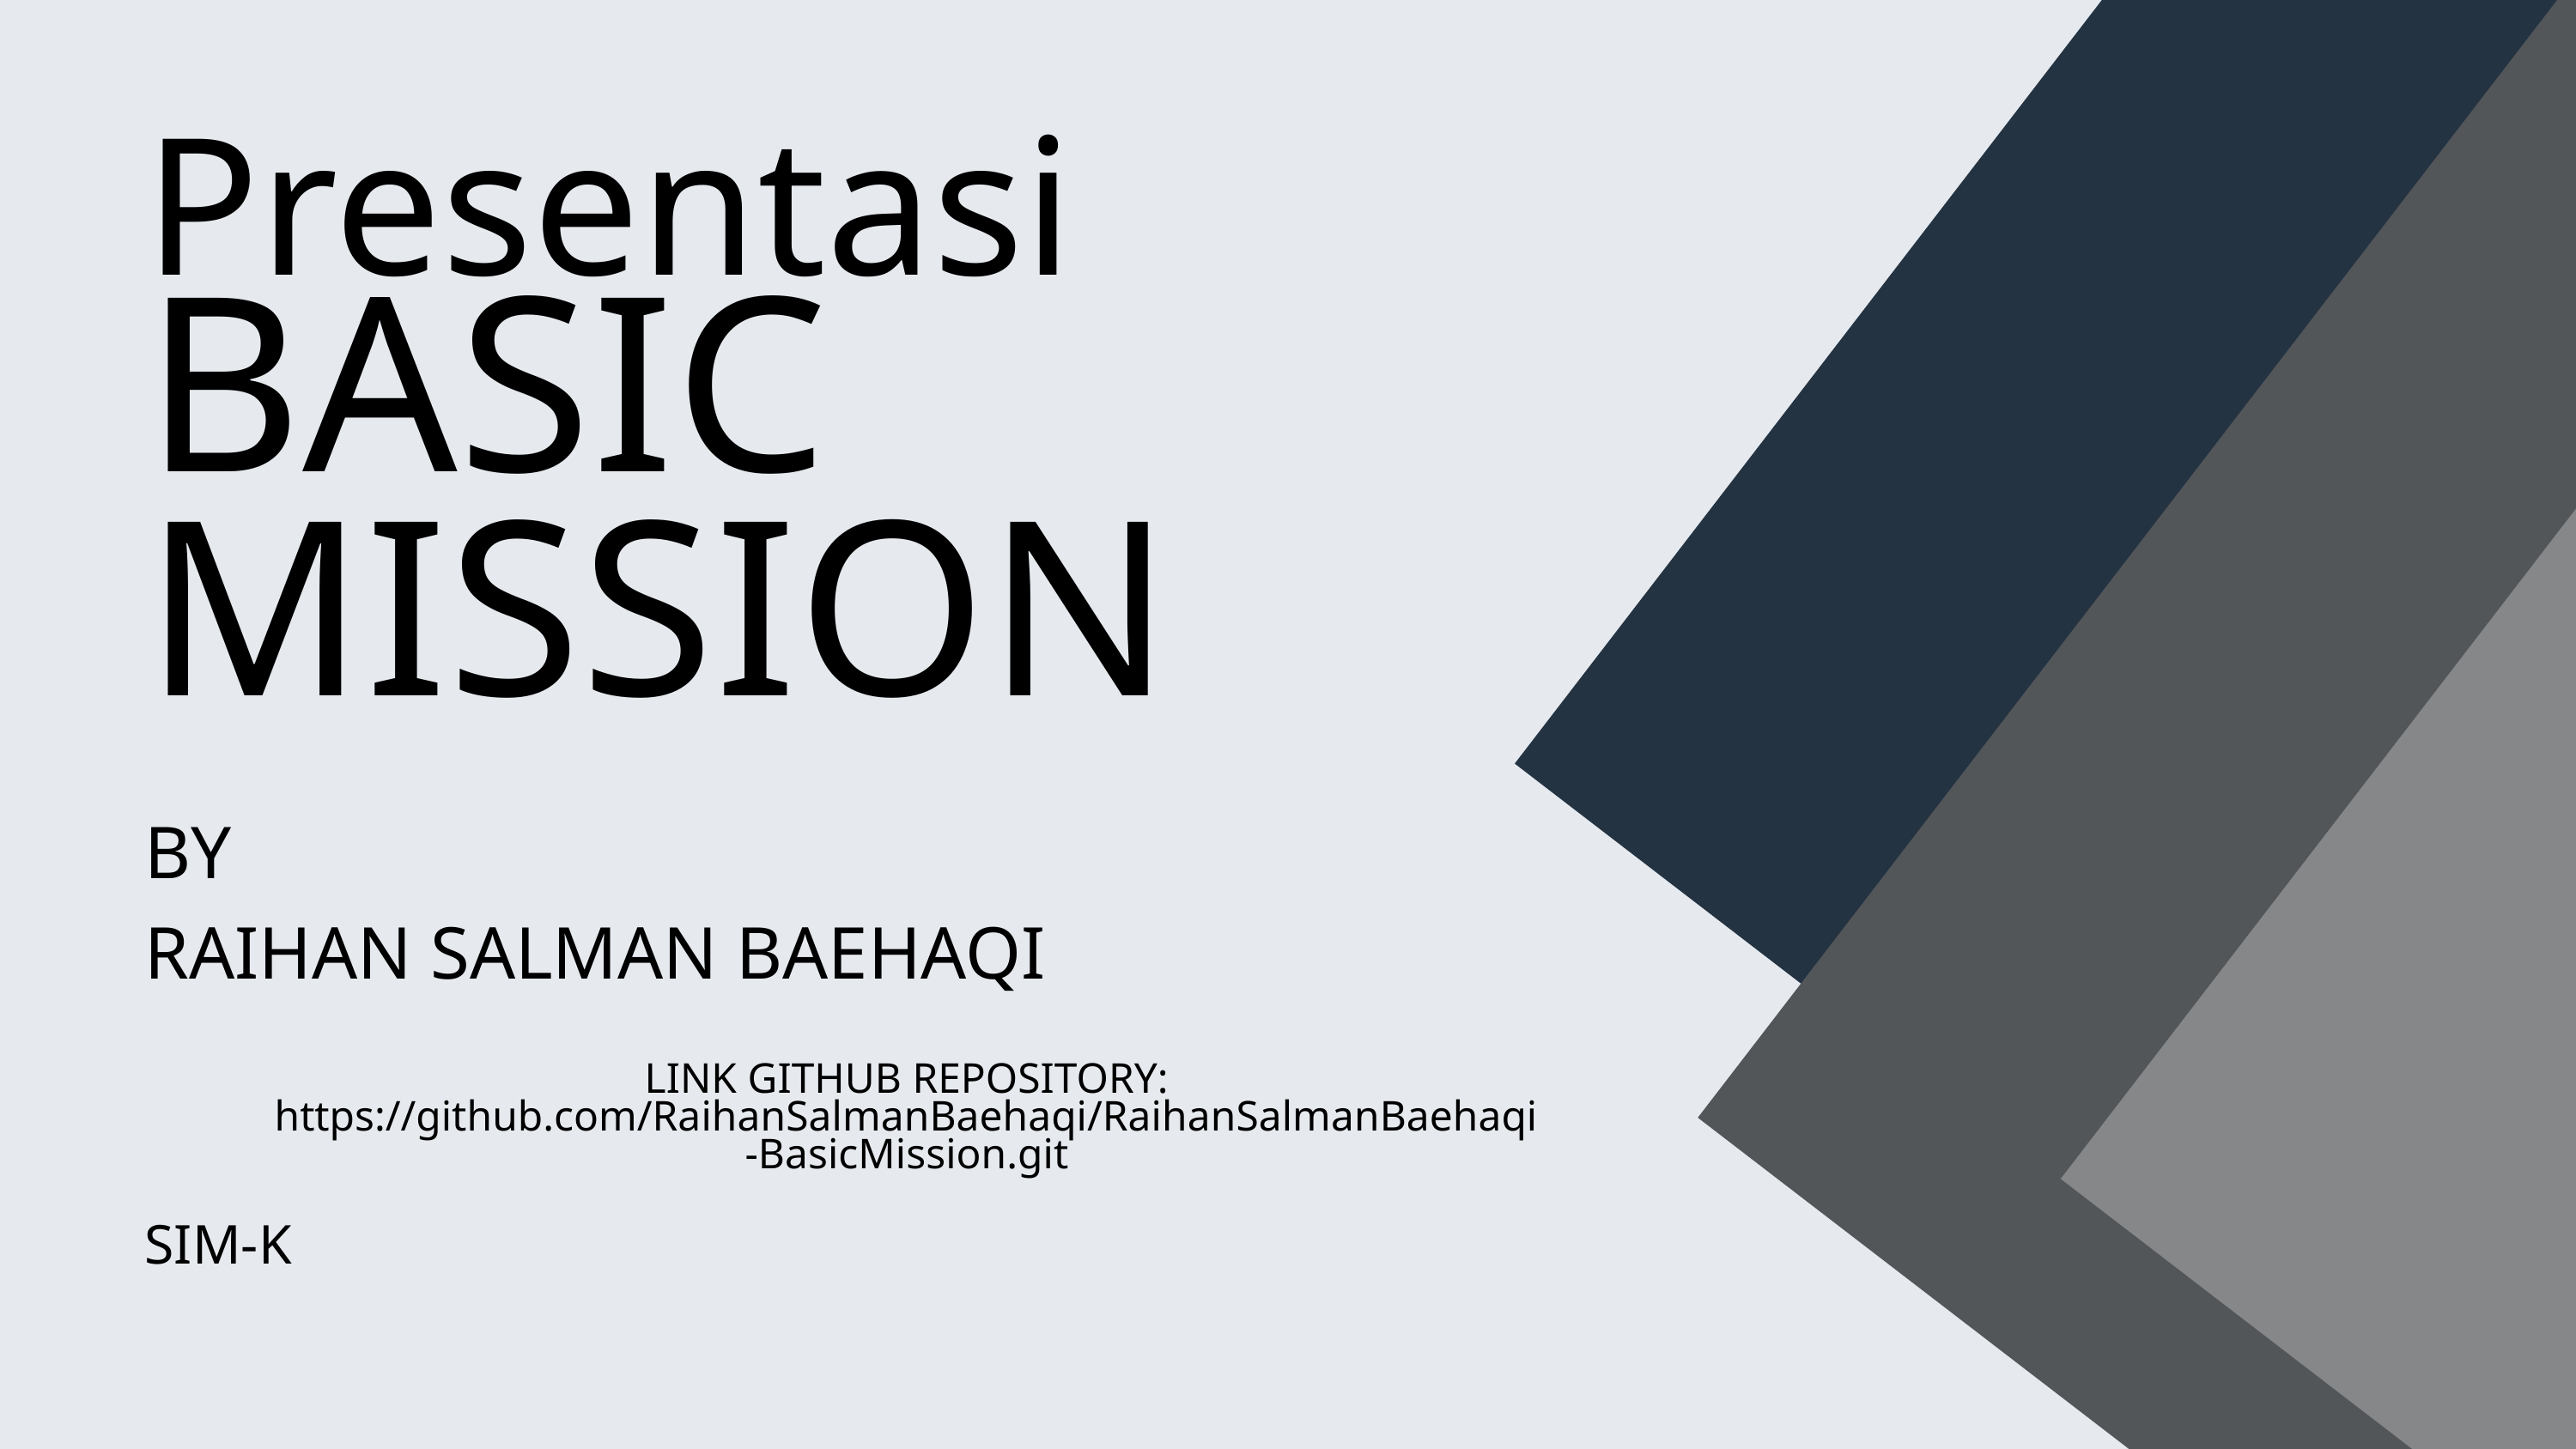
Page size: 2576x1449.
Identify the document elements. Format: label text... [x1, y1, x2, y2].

text_box BASIC MISSION [144, 296, 1508, 745]
text_box SIM-K [144, 1199, 1222, 1275]
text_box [1514, 0, 2576, 1449]
text_box BY RAIHAN SALMAN BAEHAQI [144, 792, 1161, 993]
text_box Presentasi [144, 46, 1406, 296]
text_box LINK GITHUB REPOSITORY: https://github.com/RaihanSalmanBaehaqi/RaihanSalmanBaehaqi-BasicMission.git [271, 1063, 1508, 1178]
